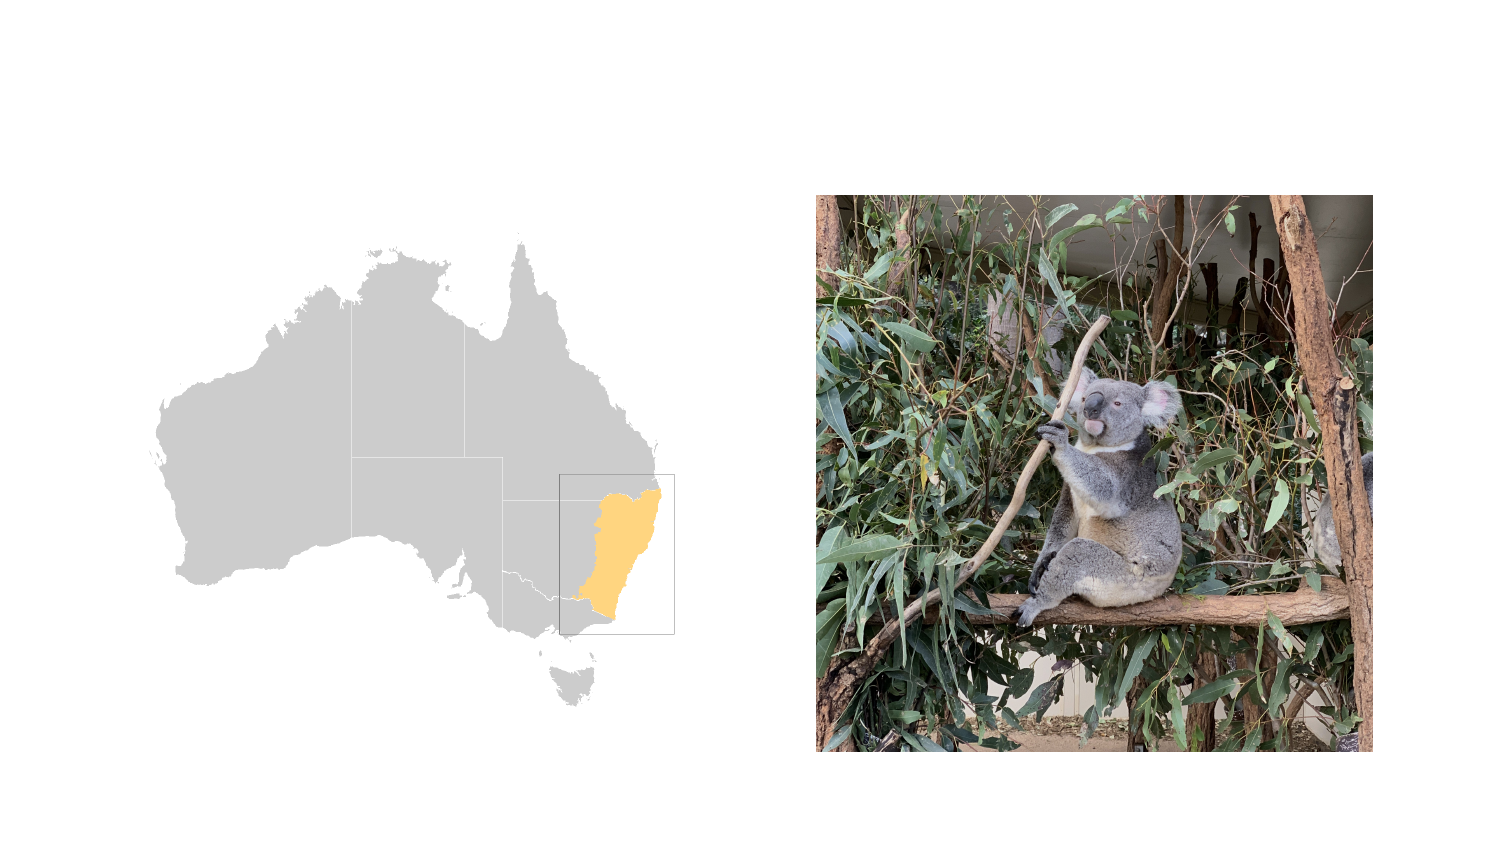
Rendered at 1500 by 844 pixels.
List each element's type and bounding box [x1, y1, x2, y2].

picture [816, 195, 1374, 753]
picture [128, 195, 686, 753]
